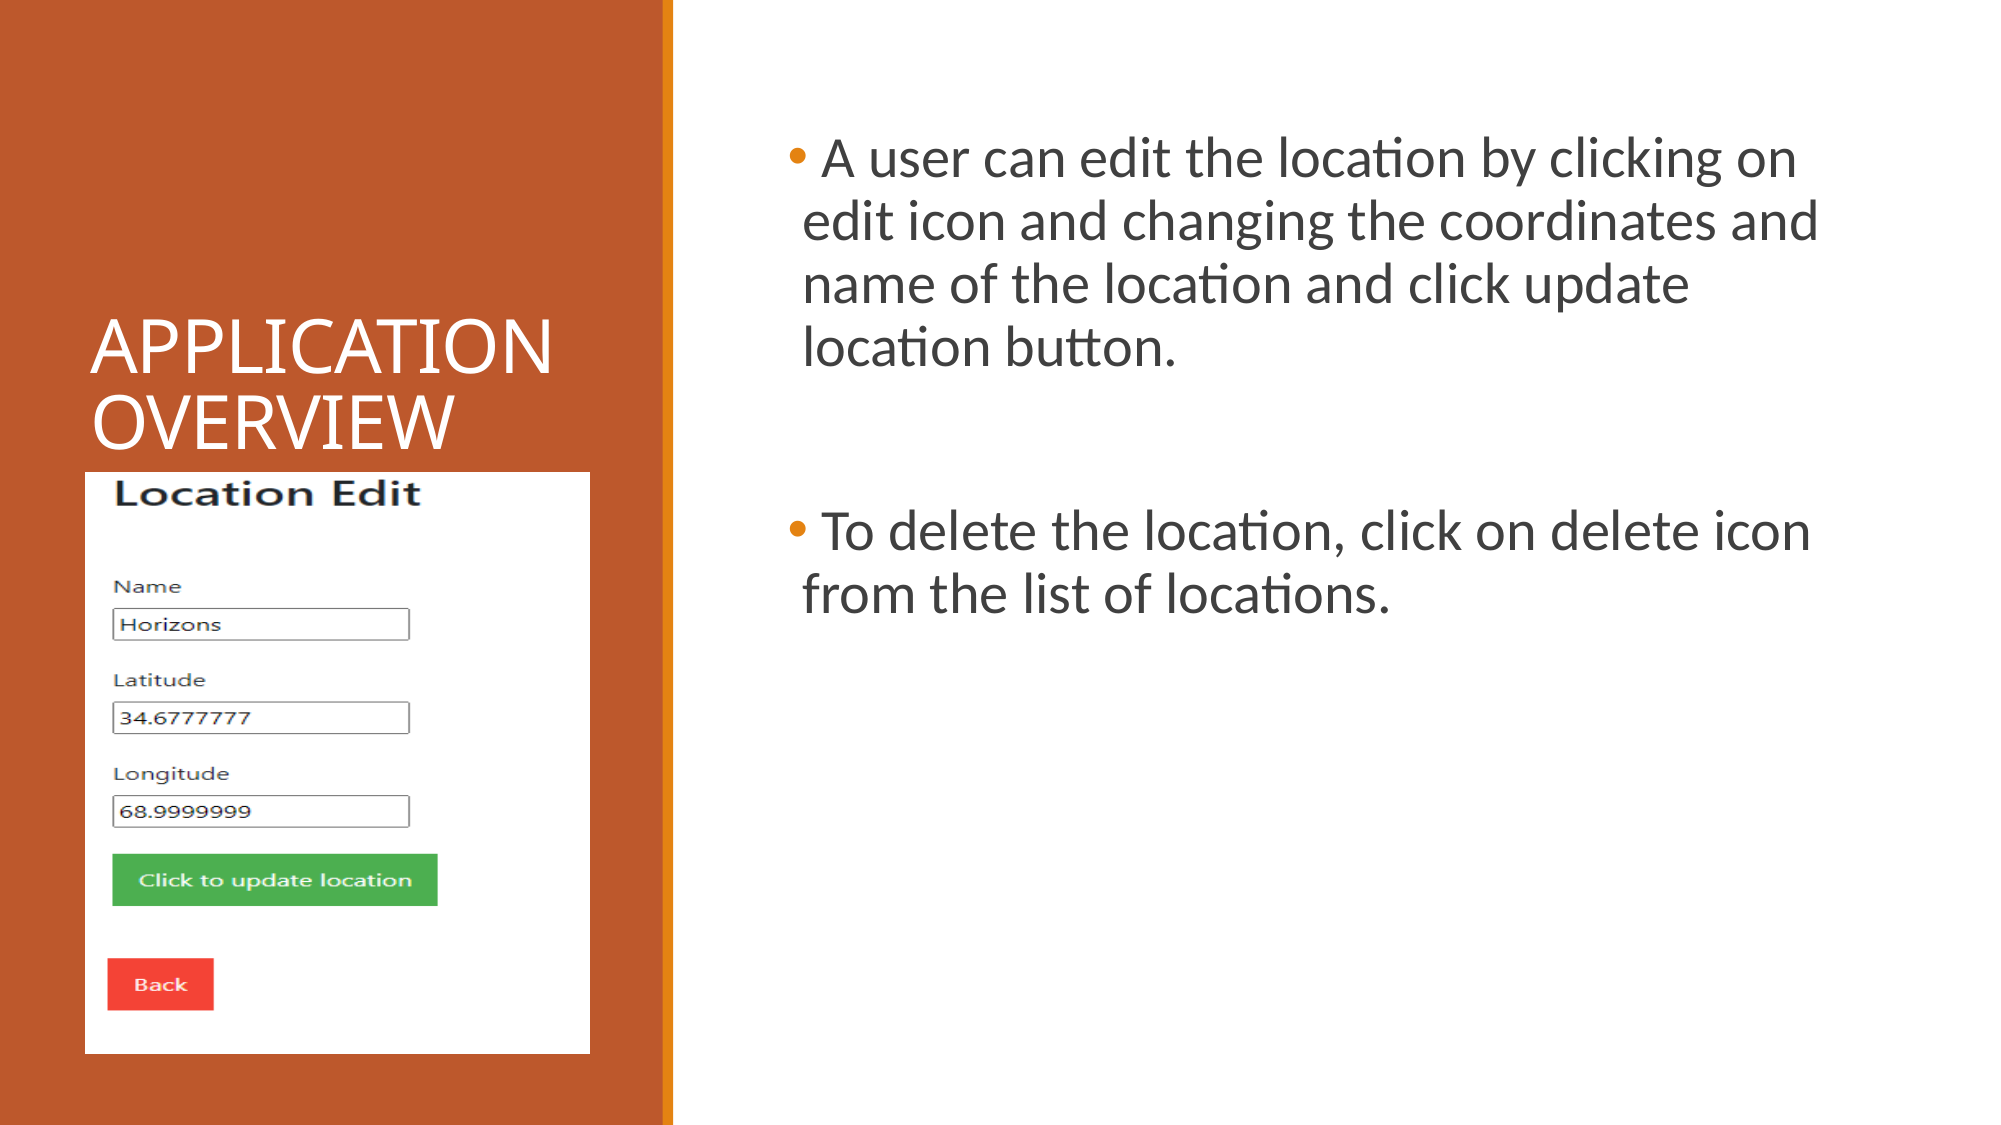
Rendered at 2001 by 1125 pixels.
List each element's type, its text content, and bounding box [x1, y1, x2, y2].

title APPLICATION OVERVIEW [75, 97, 600, 473]
picture [84, 471, 591, 1054]
list A user can edit the location by clicking on edit icon and changing the coordinates and name of the location and click update location button. To delete the location, click on delete icon from the list of locations. [787, 120, 1853, 983]
